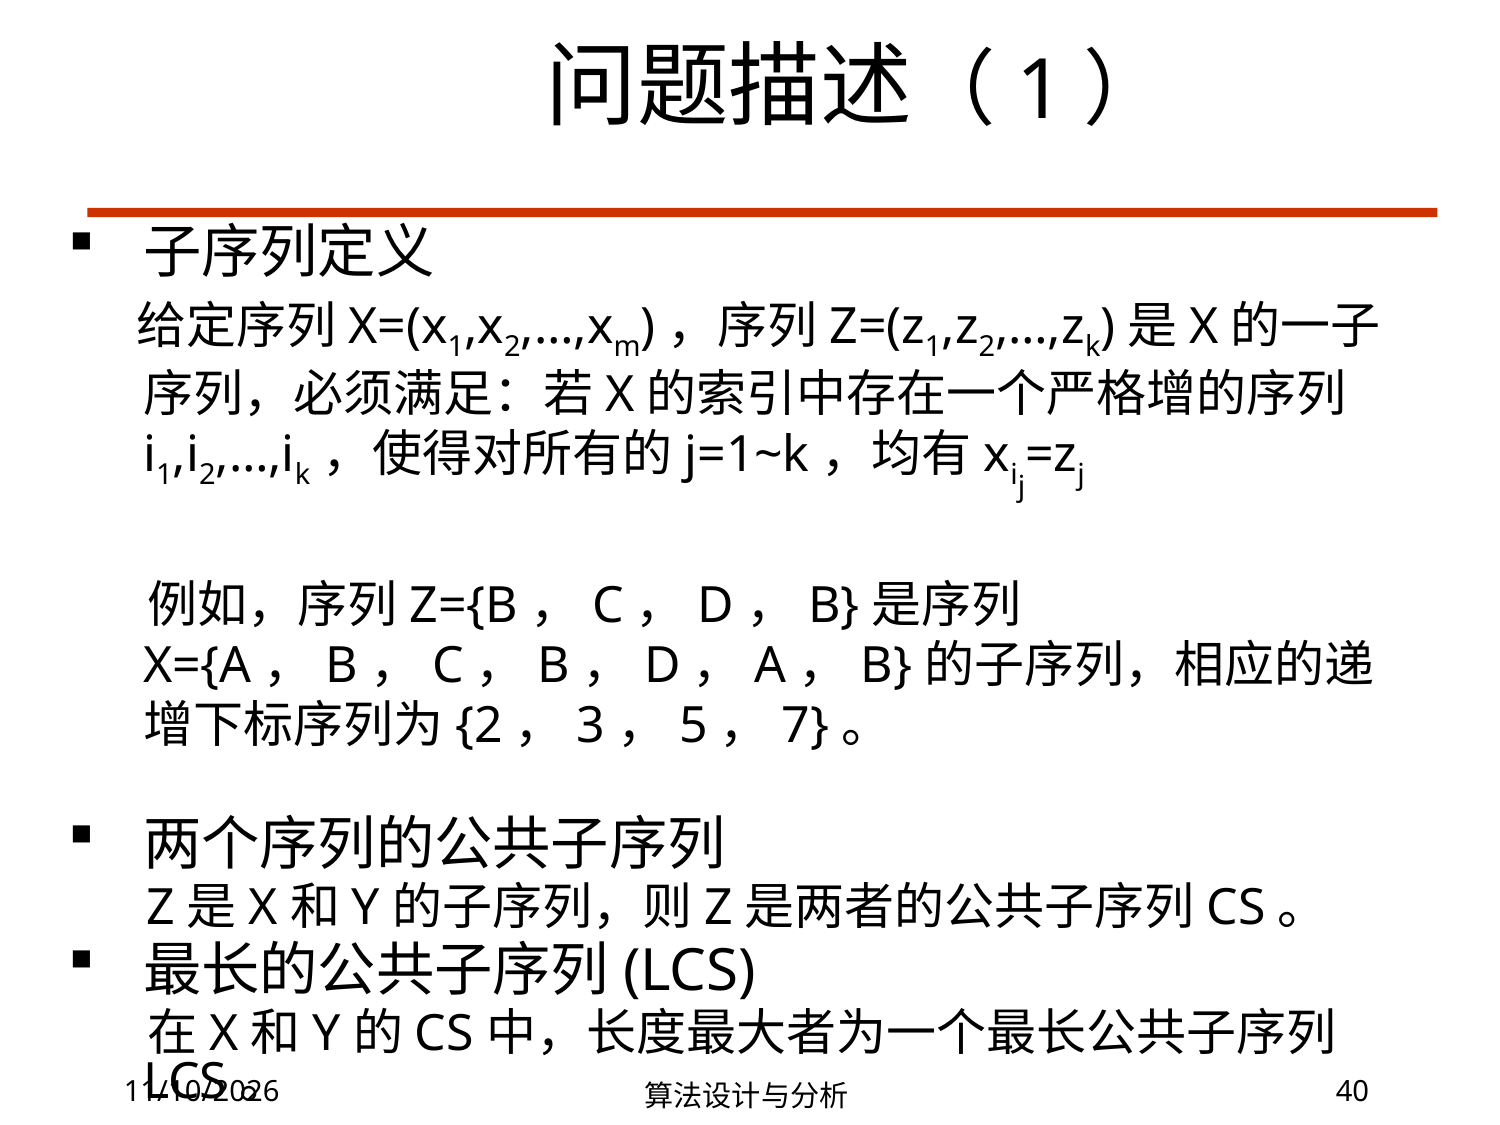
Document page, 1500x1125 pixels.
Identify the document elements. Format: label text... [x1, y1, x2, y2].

text_box 算法设计与分析 [509, 1059, 985, 1120]
list 子序列定义 给定序列X=(x1,x2,…,xm)，序列Z=(z1,z2,…,zk)是X的一子序列，必须满足：若X的索引中存在一个严格增的序列i1,i2,…,ik，使得对所有的j=1~k，均有xij=zj 例如，序列Z={B，C，D，B}是序列X={A，B，C，B，D，A，B}的子序列，相应的递增下标序列为{2，3，5，7}。 两个序列的公共子序列 Z是X和Y的子序列，则Z是两者的公共子序列CS。 最长的公共子序列(LCS) 在X和Y的CS中，长度最大者为一个最长公共子序列LCS。 [53, 220, 1400, 1059]
title 问题描述（1） [212, 19, 1500, 144]
text_box 40 [1071, 1059, 1385, 1120]
text_box 7/4/2019 [109, 1059, 422, 1120]
